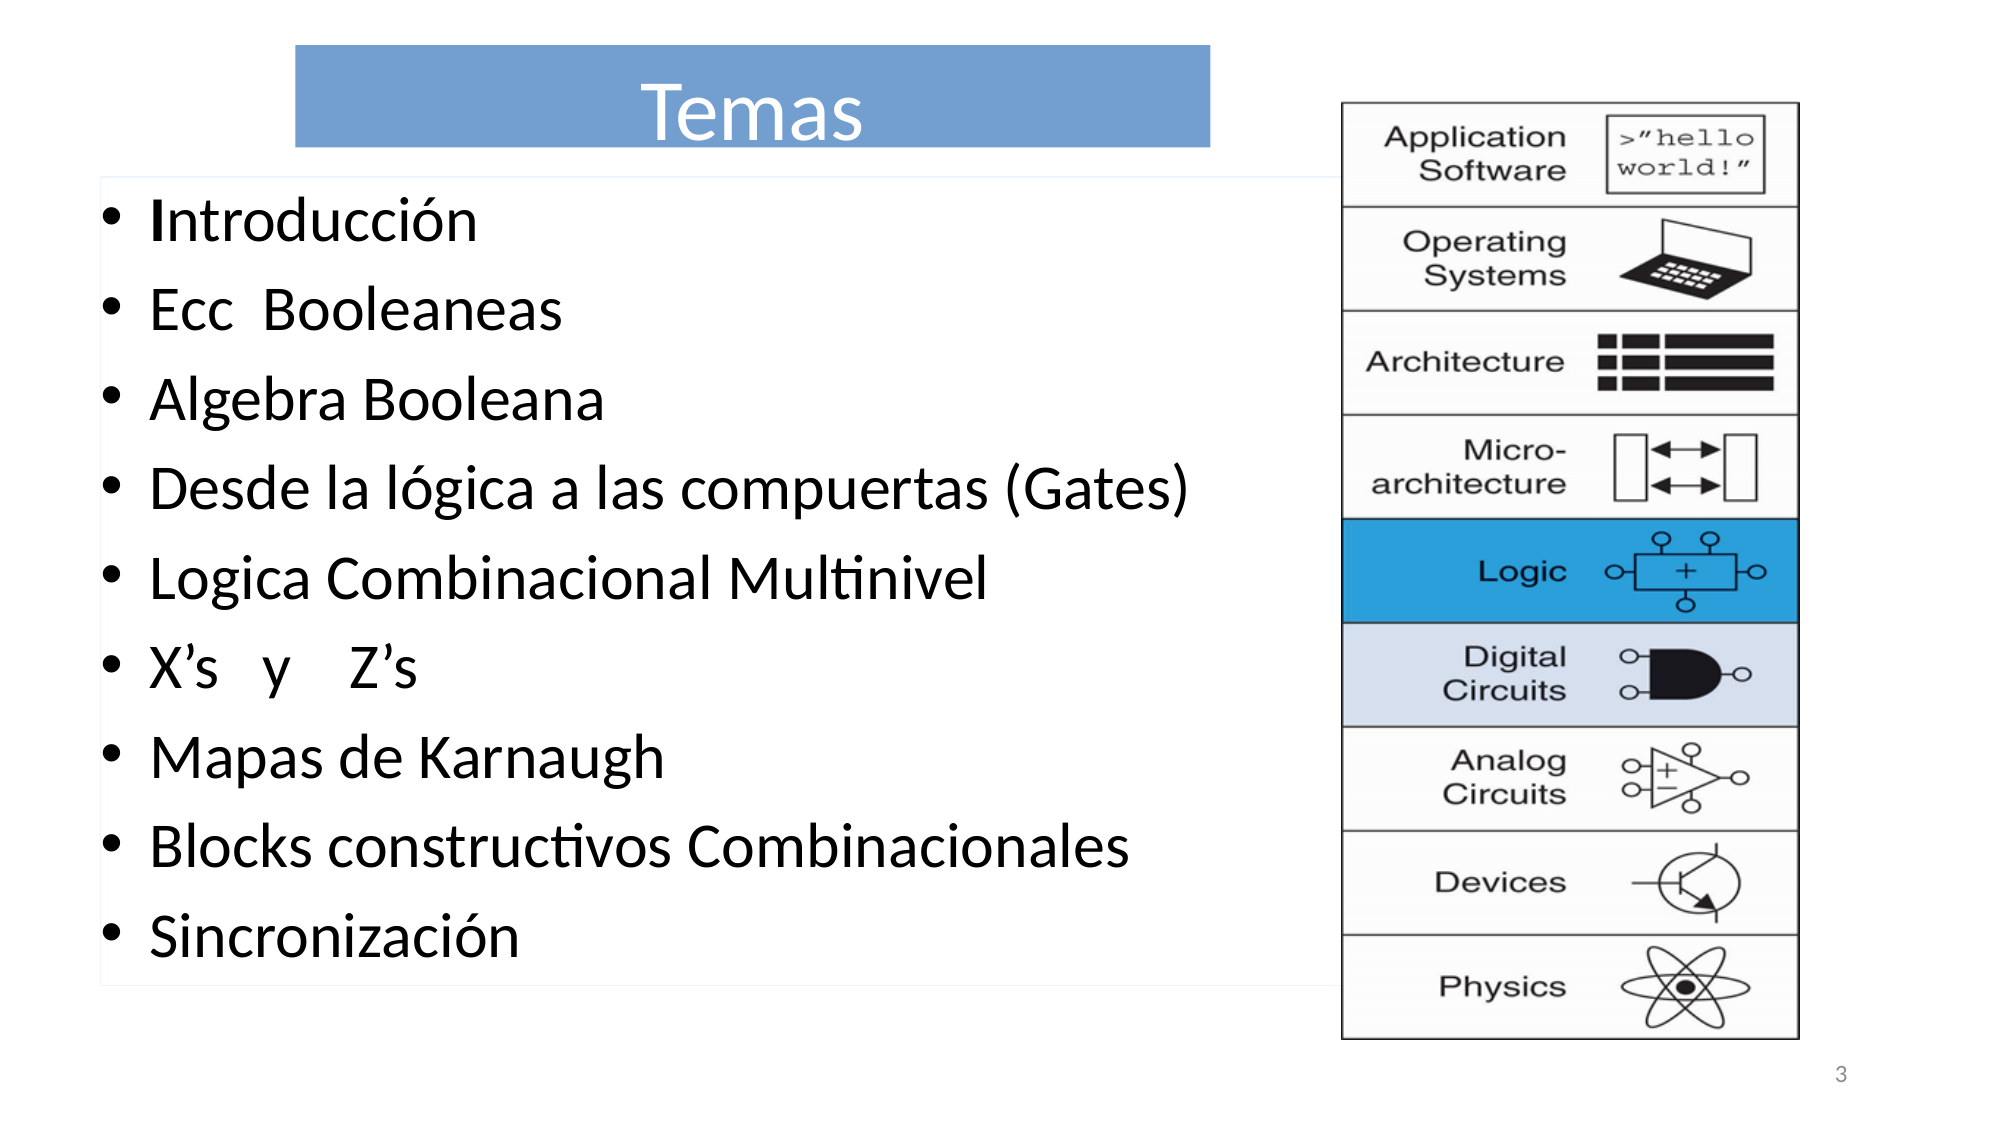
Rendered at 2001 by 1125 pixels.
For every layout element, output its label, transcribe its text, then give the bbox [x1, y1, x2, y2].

picture [1341, 101, 1801, 1041]
text_box Temas [295, 45, 1211, 148]
text_box Introducción Ecc Booleaneas Algebra Booleana Desde la lógica a las compuertas (Gates) Logica Combinacional Multinivel X’s y Z’s Mapas de Karnaugh Blocks constructivos Combinacionales Sincronización [100, 177, 1336, 986]
slide_number ‹#› [1412, 1042, 1863, 1103]
